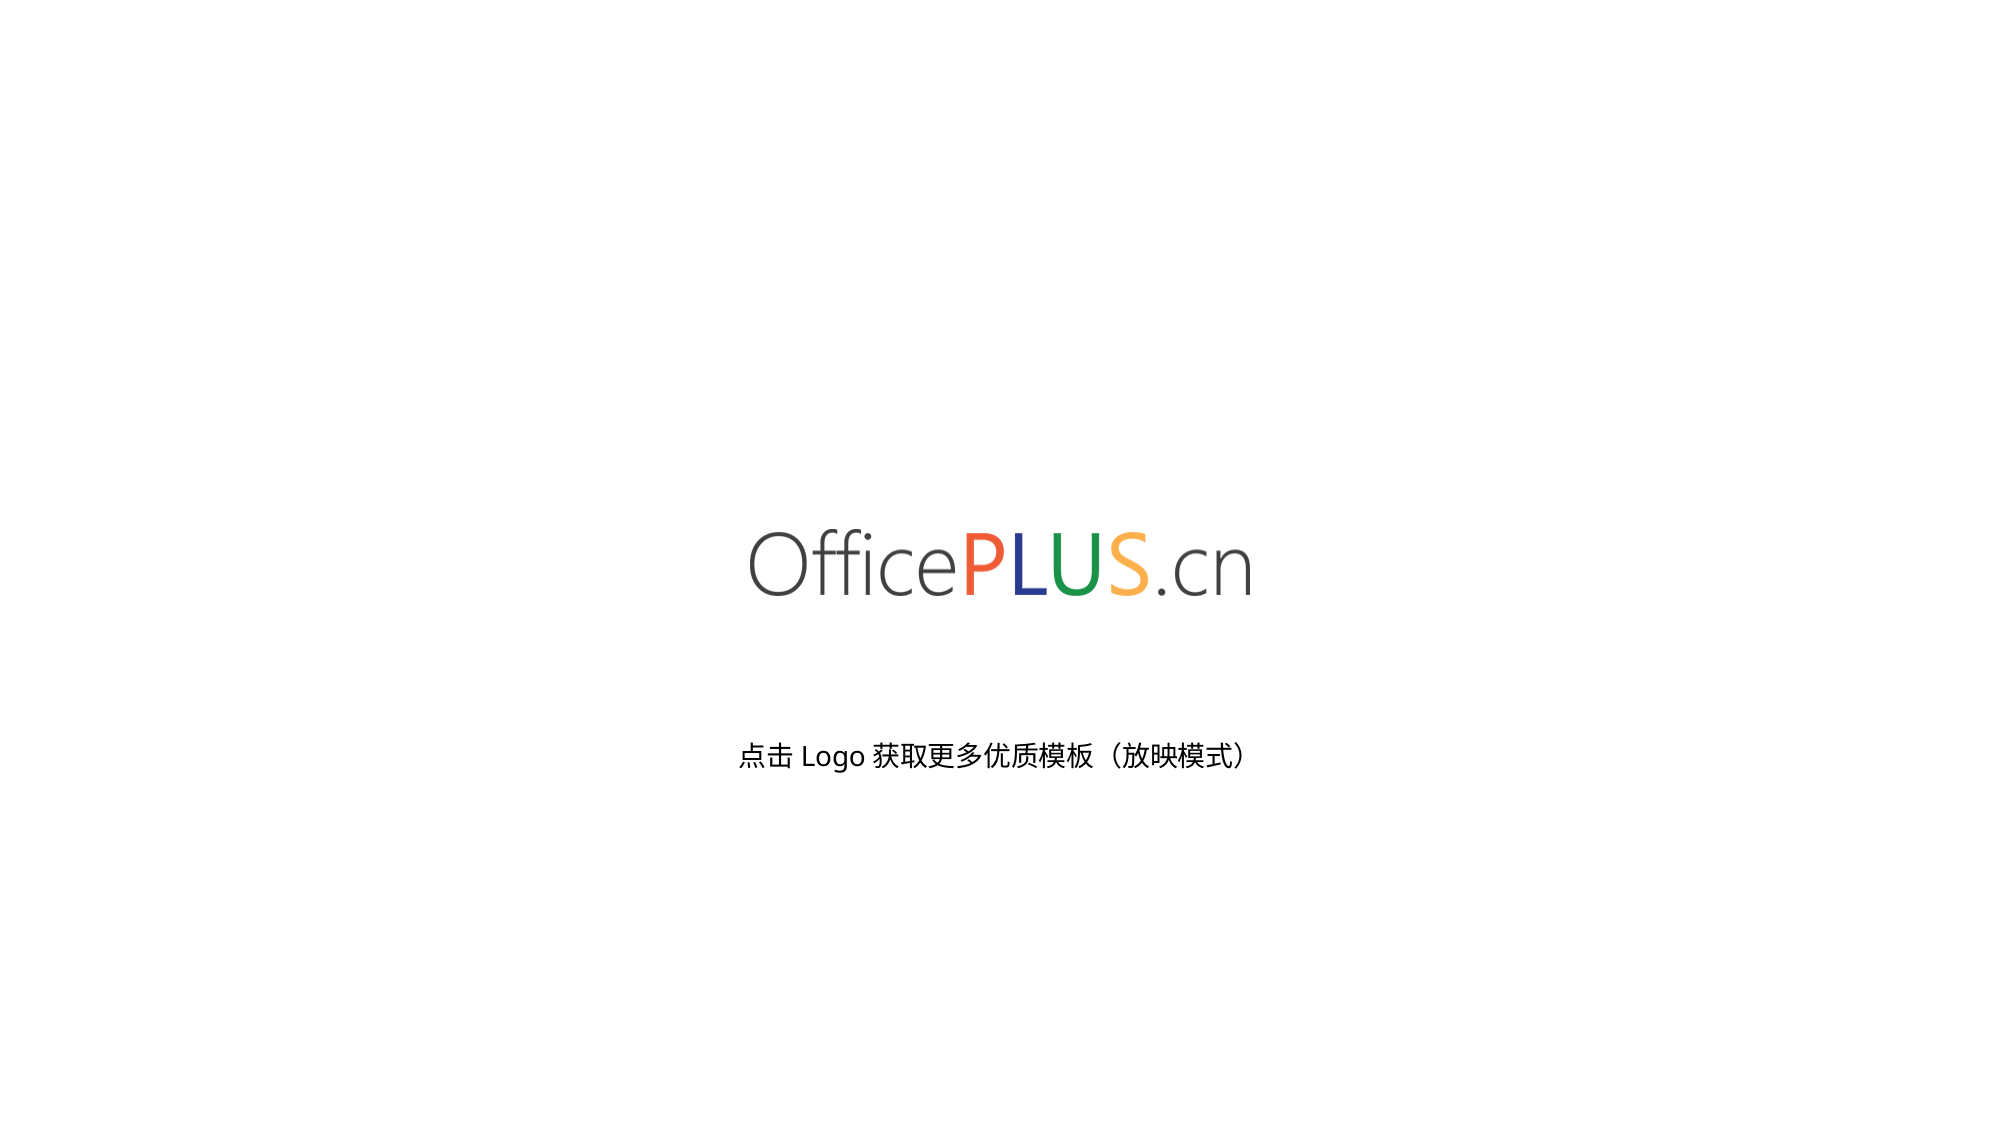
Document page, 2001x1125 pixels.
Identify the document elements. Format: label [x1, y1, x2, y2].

picture [750, 529, 1250, 596]
